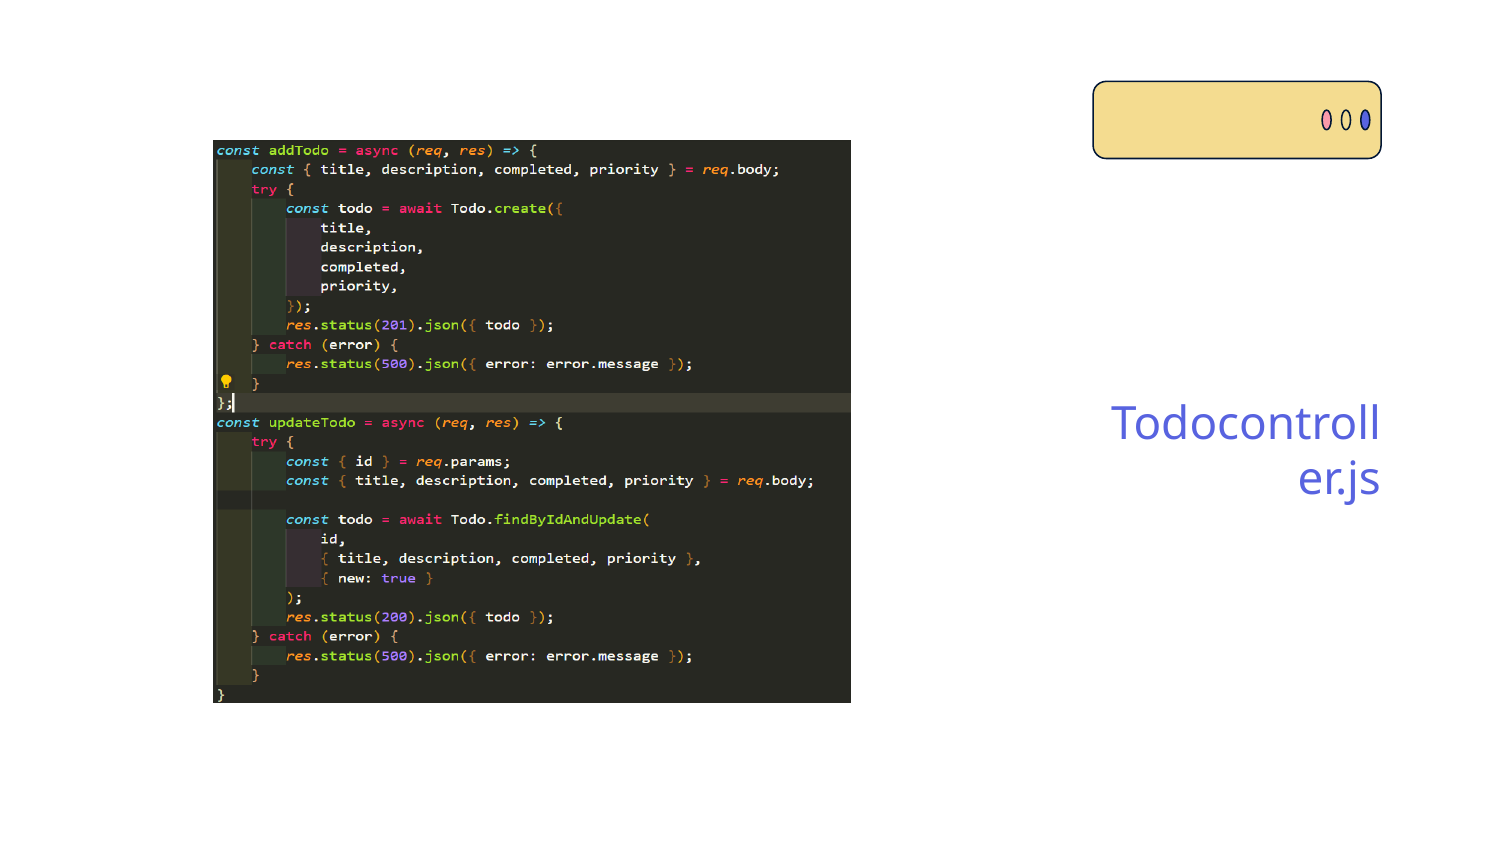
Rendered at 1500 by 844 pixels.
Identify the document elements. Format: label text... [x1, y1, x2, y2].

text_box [1092, 81, 1382, 159]
title Todocontroller.js [1093, 394, 1382, 450]
picture [213, 140, 851, 704]
